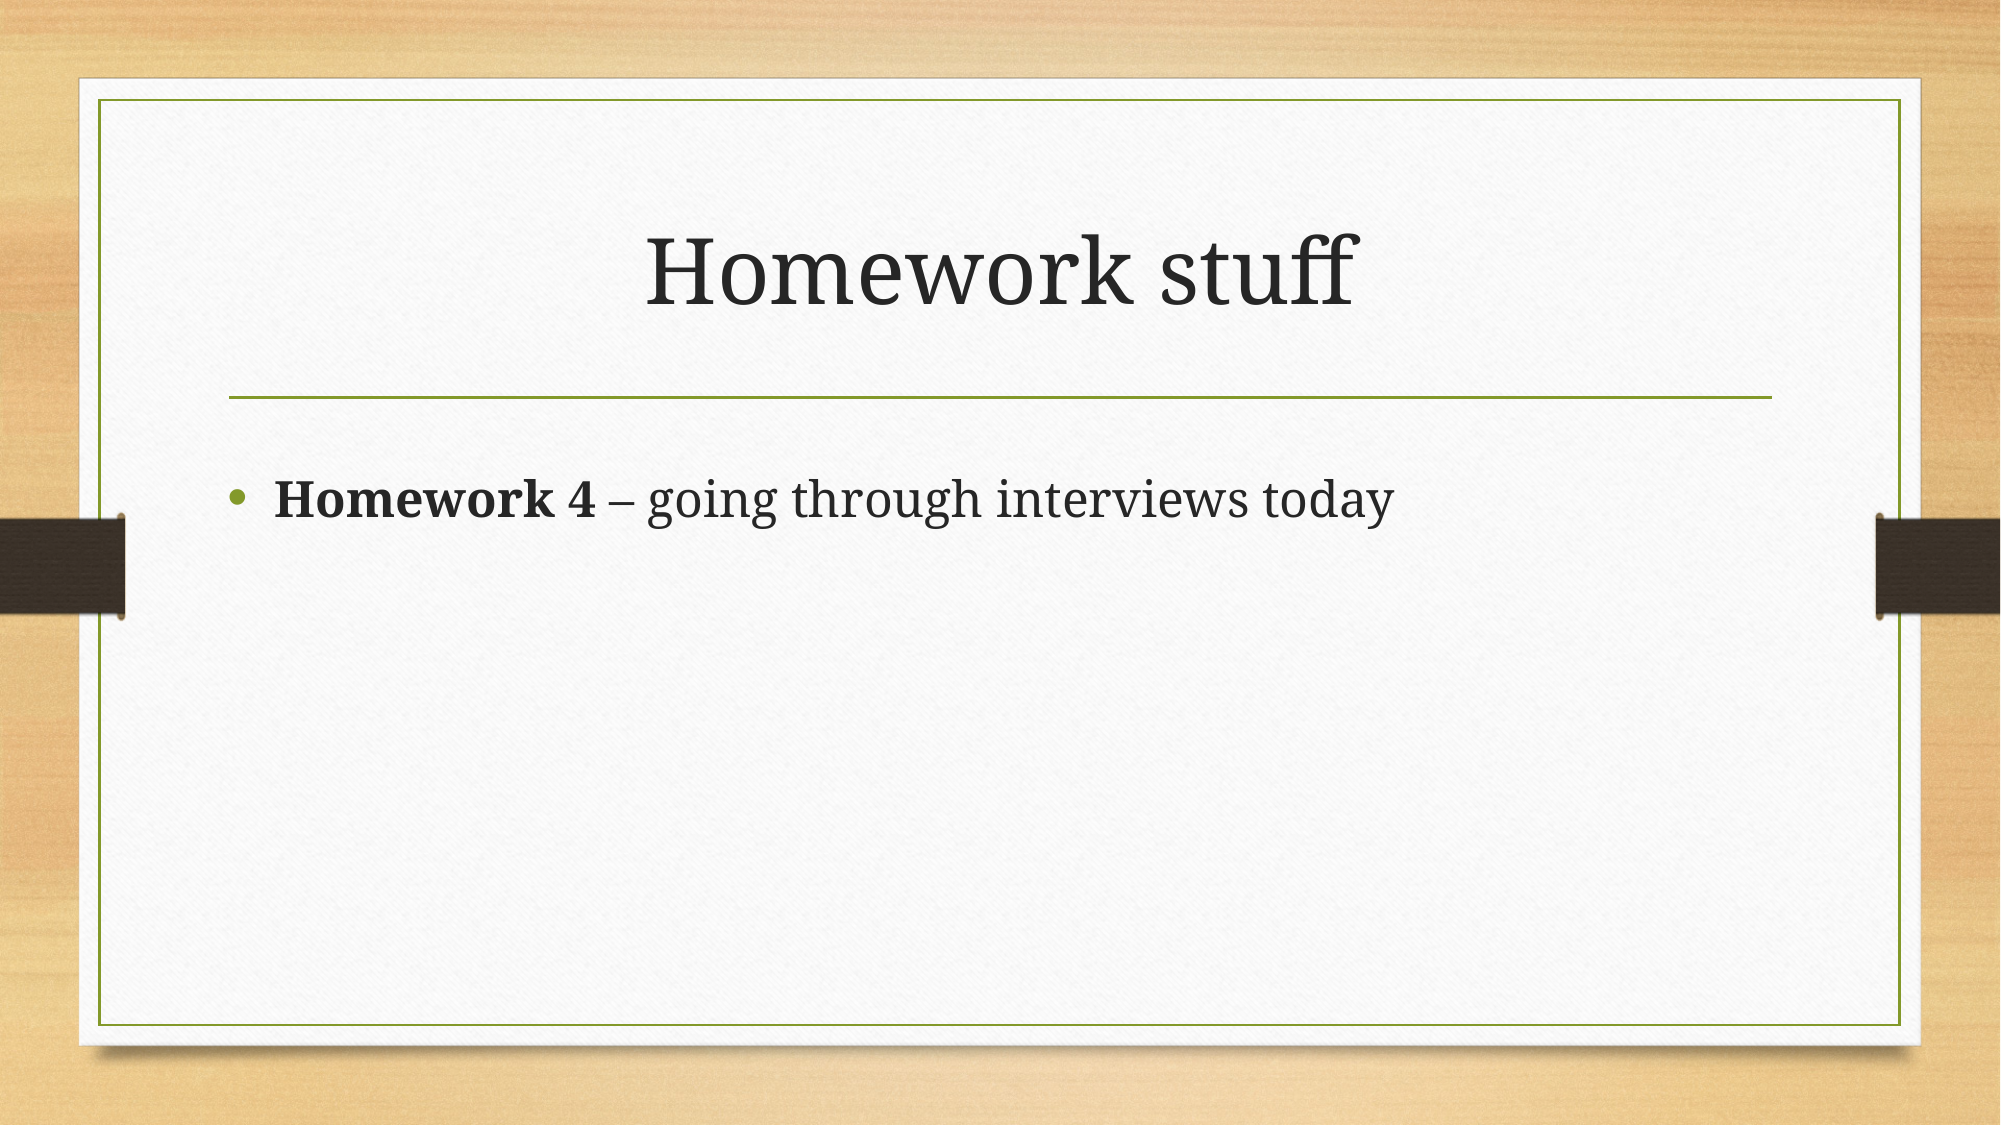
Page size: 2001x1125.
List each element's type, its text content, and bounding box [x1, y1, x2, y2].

title Homework stuff [212, 161, 1788, 375]
list Homework 4 – going through interviews today [212, 459, 1788, 1041]
picture [0, 0, 2001, 1125]
